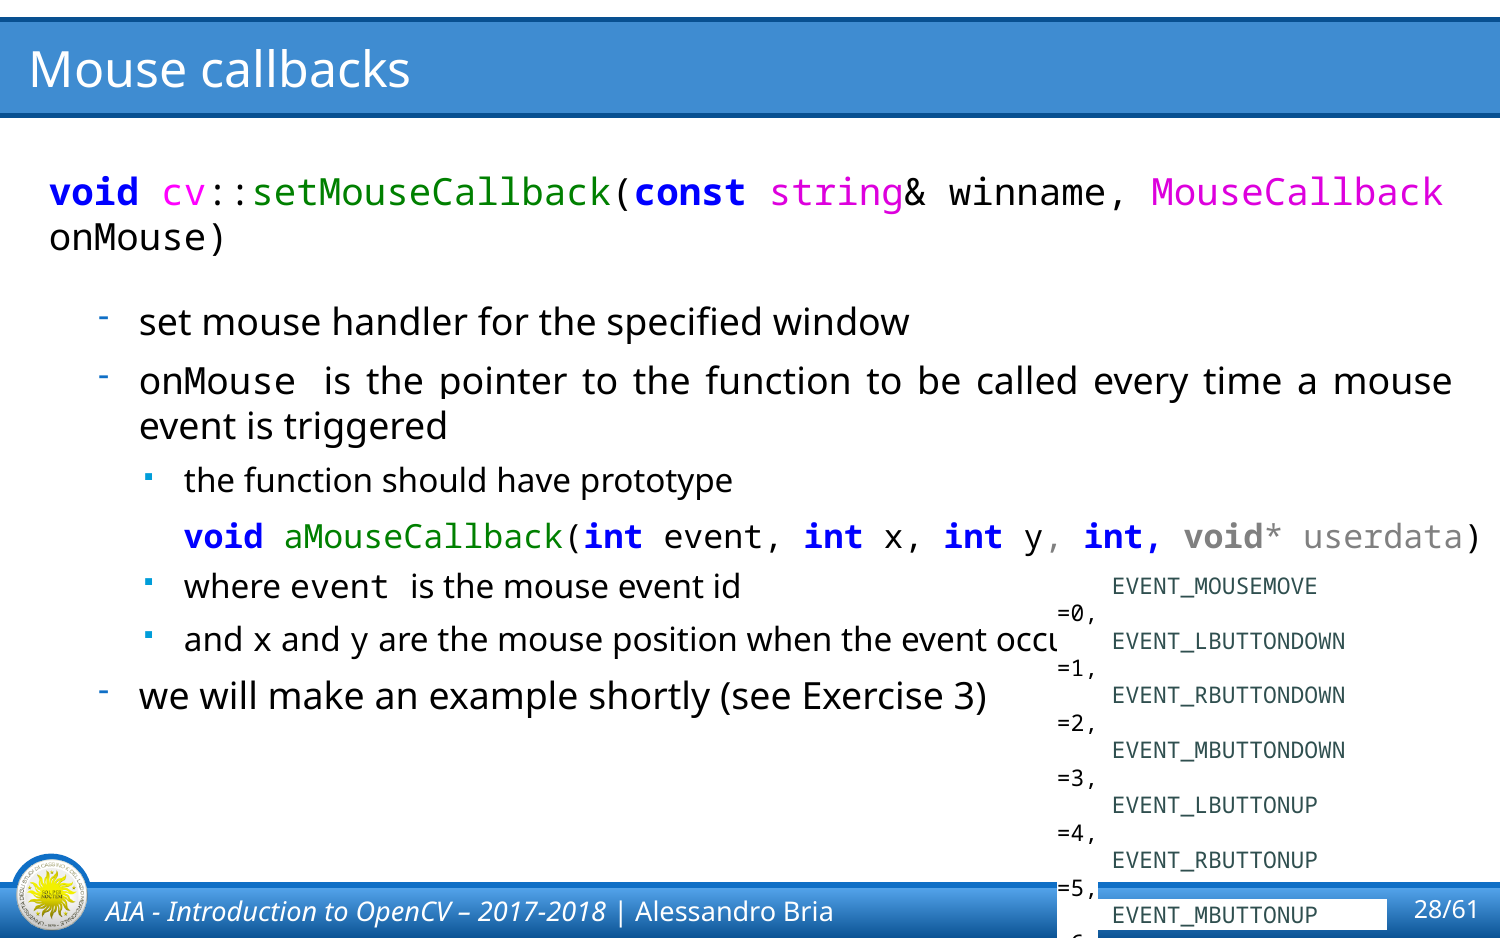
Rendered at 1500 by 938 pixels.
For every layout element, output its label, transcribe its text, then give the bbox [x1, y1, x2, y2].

text_box void aMouseCallback(int event, int x, int y, int, void* userdata) [168, 508, 1500, 563]
picture [15, 858, 88, 931]
title Mouse callbacks [0, 18, 1500, 117]
text_box EVENT_MOUSEMOVE =0, EVENT_LBUTTONDOWN =1, EVENT_RBUTTONDOWN =2, EVENT_MBUTTONDOWN =3, EVENT_LBUTTONUP =4, EVENT_RBUTTONUP =5, EVENT_MBUTTONUP =6, EVENT_LBUTTONDBLCLK =7, EVENT_RBUTTONDBLCLK =8, EVENT_MBUTTONDBLCLK =9 [1042, 563, 1441, 938]
text_box void cv::setMouseCallback(const string& winname, MouseCallback onMouse) [33, 160, 1471, 266]
text_box set mouse handler for the specified window onMouse is the pointer to the function to be called every time a mouse event is triggered the function should have prototype where event is the mouse event id and x and y are the mouse position when the event occurred we will make an example shortly (see Exercise 3) [33, 266, 1455, 857]
